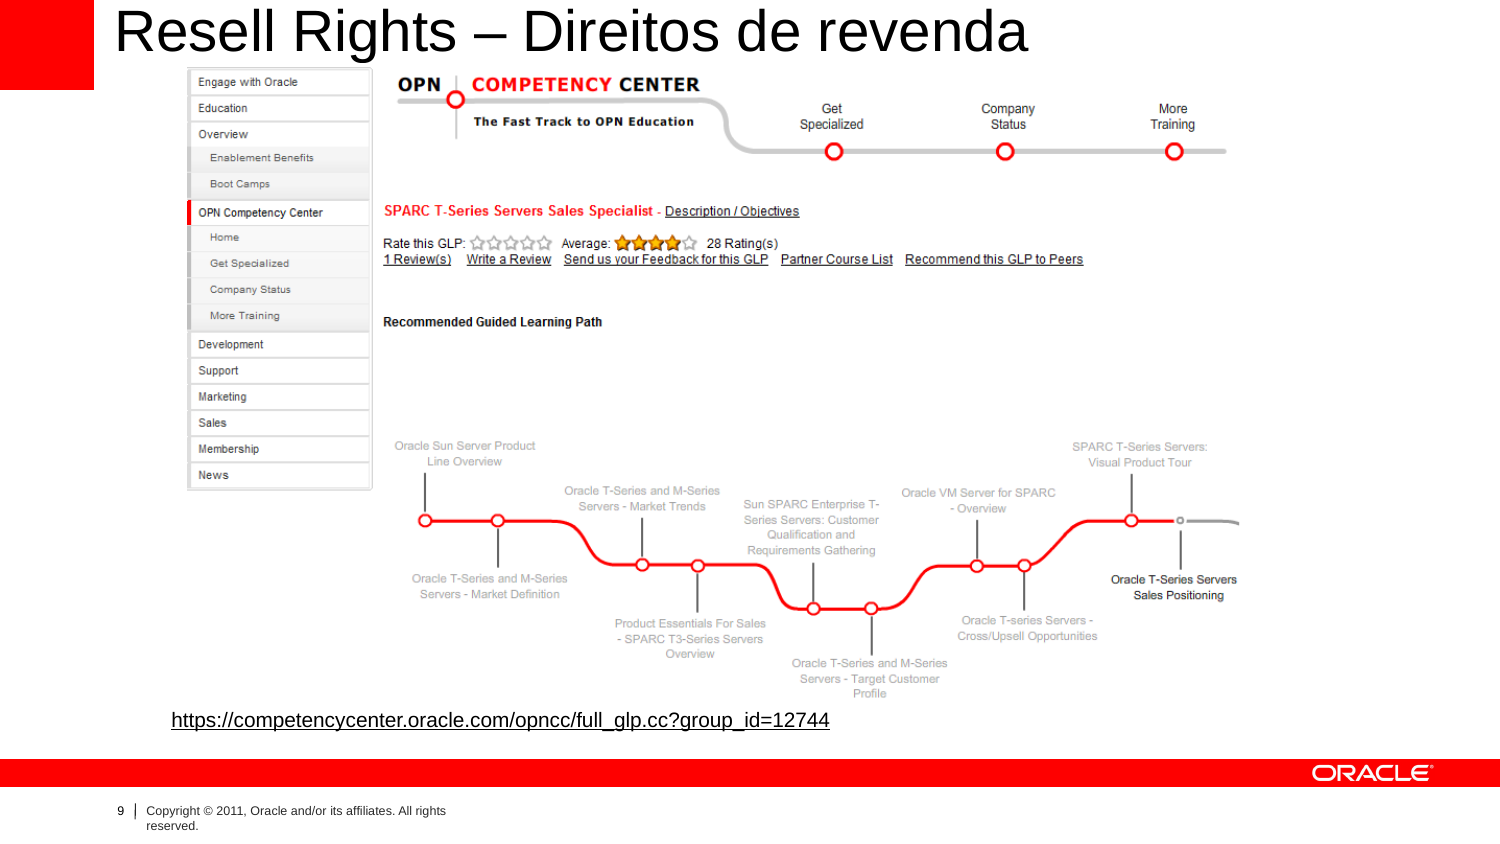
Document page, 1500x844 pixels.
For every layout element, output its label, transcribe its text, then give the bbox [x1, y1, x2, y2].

text_box Resell Rights – Direitos de revenda [97, 0, 1342, 80]
picture [187, 63, 1283, 708]
picture [0, 759, 1500, 787]
text_box https://competencycenter.oracle.com/opncc/full_glp.cc?group_id=12744 [171, 707, 907, 766]
